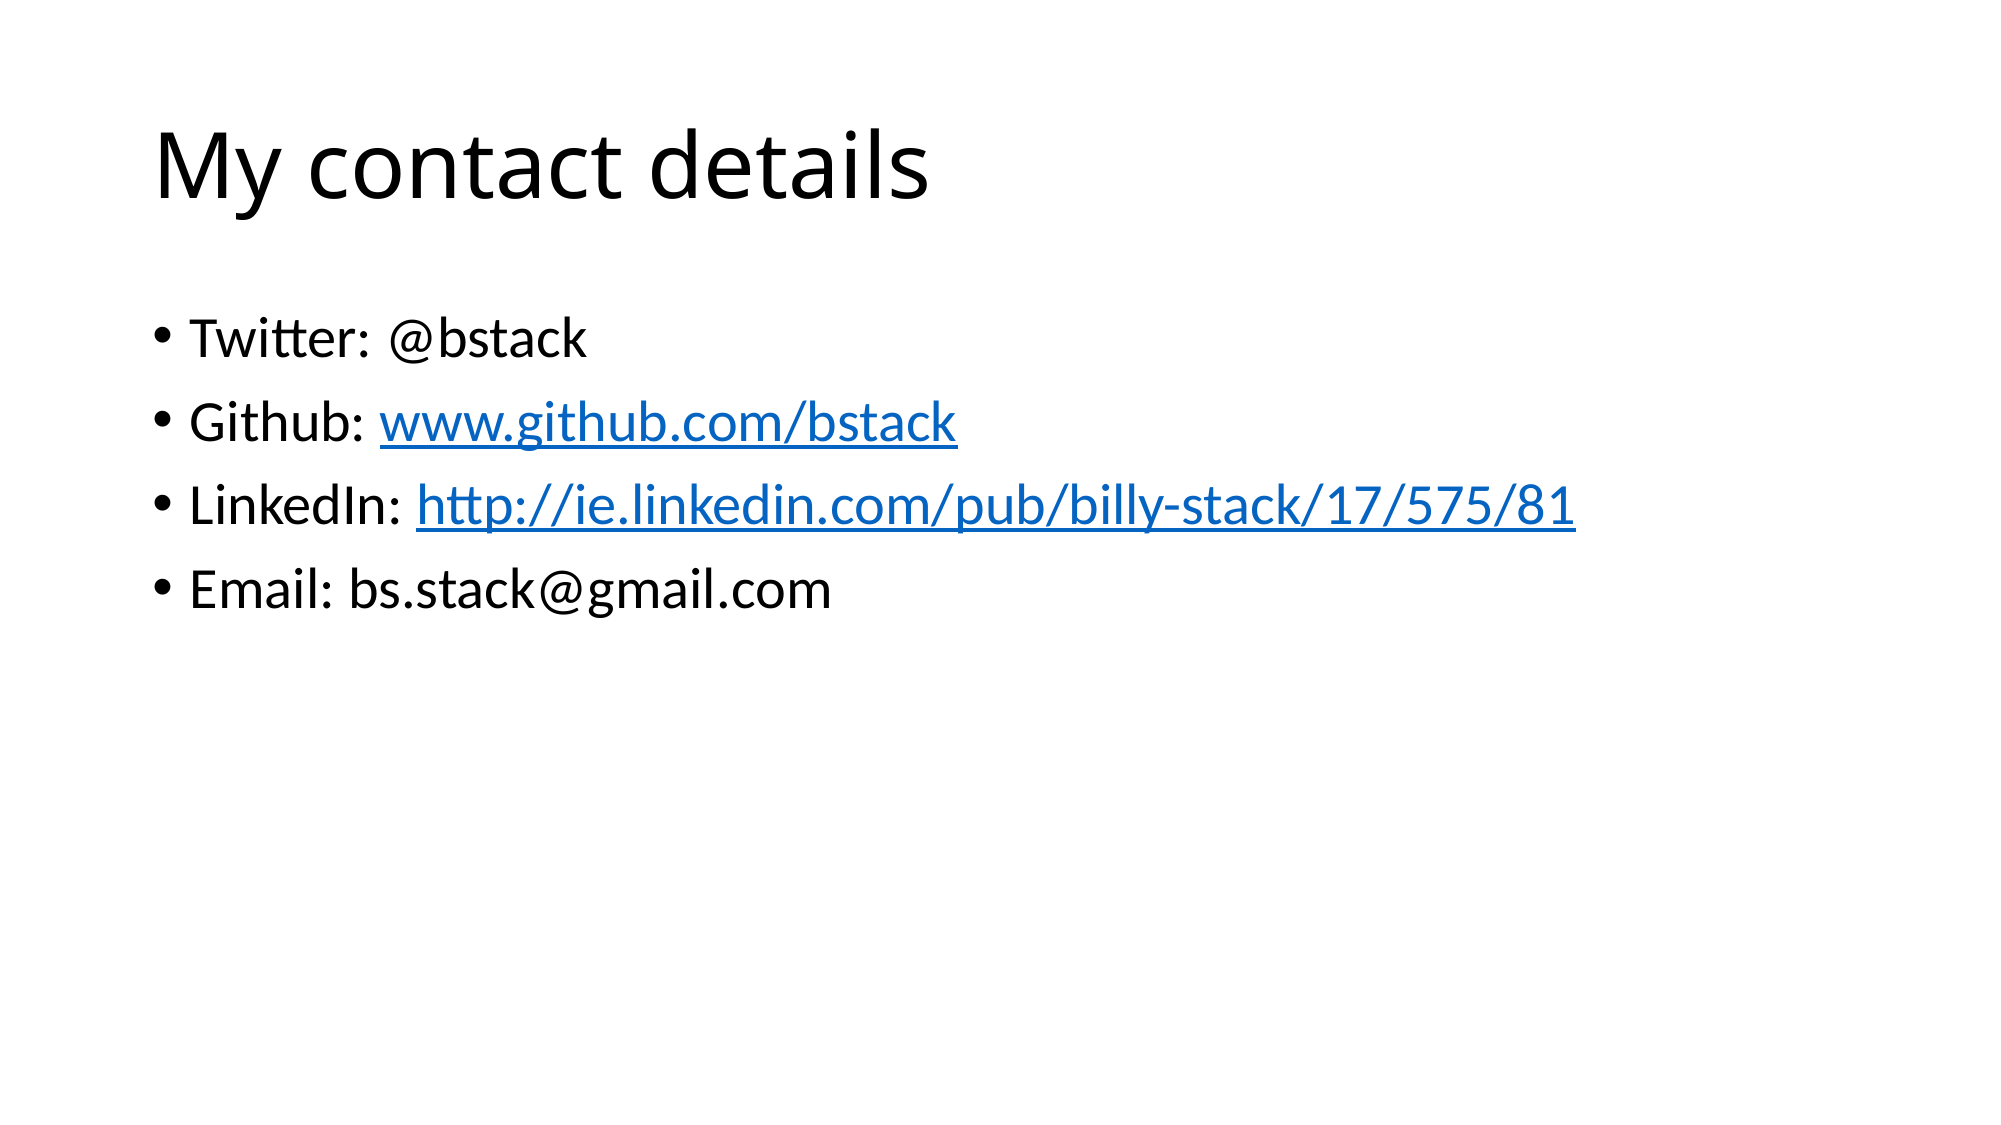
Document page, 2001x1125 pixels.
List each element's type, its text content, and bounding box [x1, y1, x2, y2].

title My contact details [137, 59, 1863, 278]
list Twitter: @bstack Github: www.github.com/bstack LinkedIn: http://ie.linkedin.com/pub/billy-stack/17/575/81 Email: bs.stack@gmail.com [137, 299, 1863, 1014]
